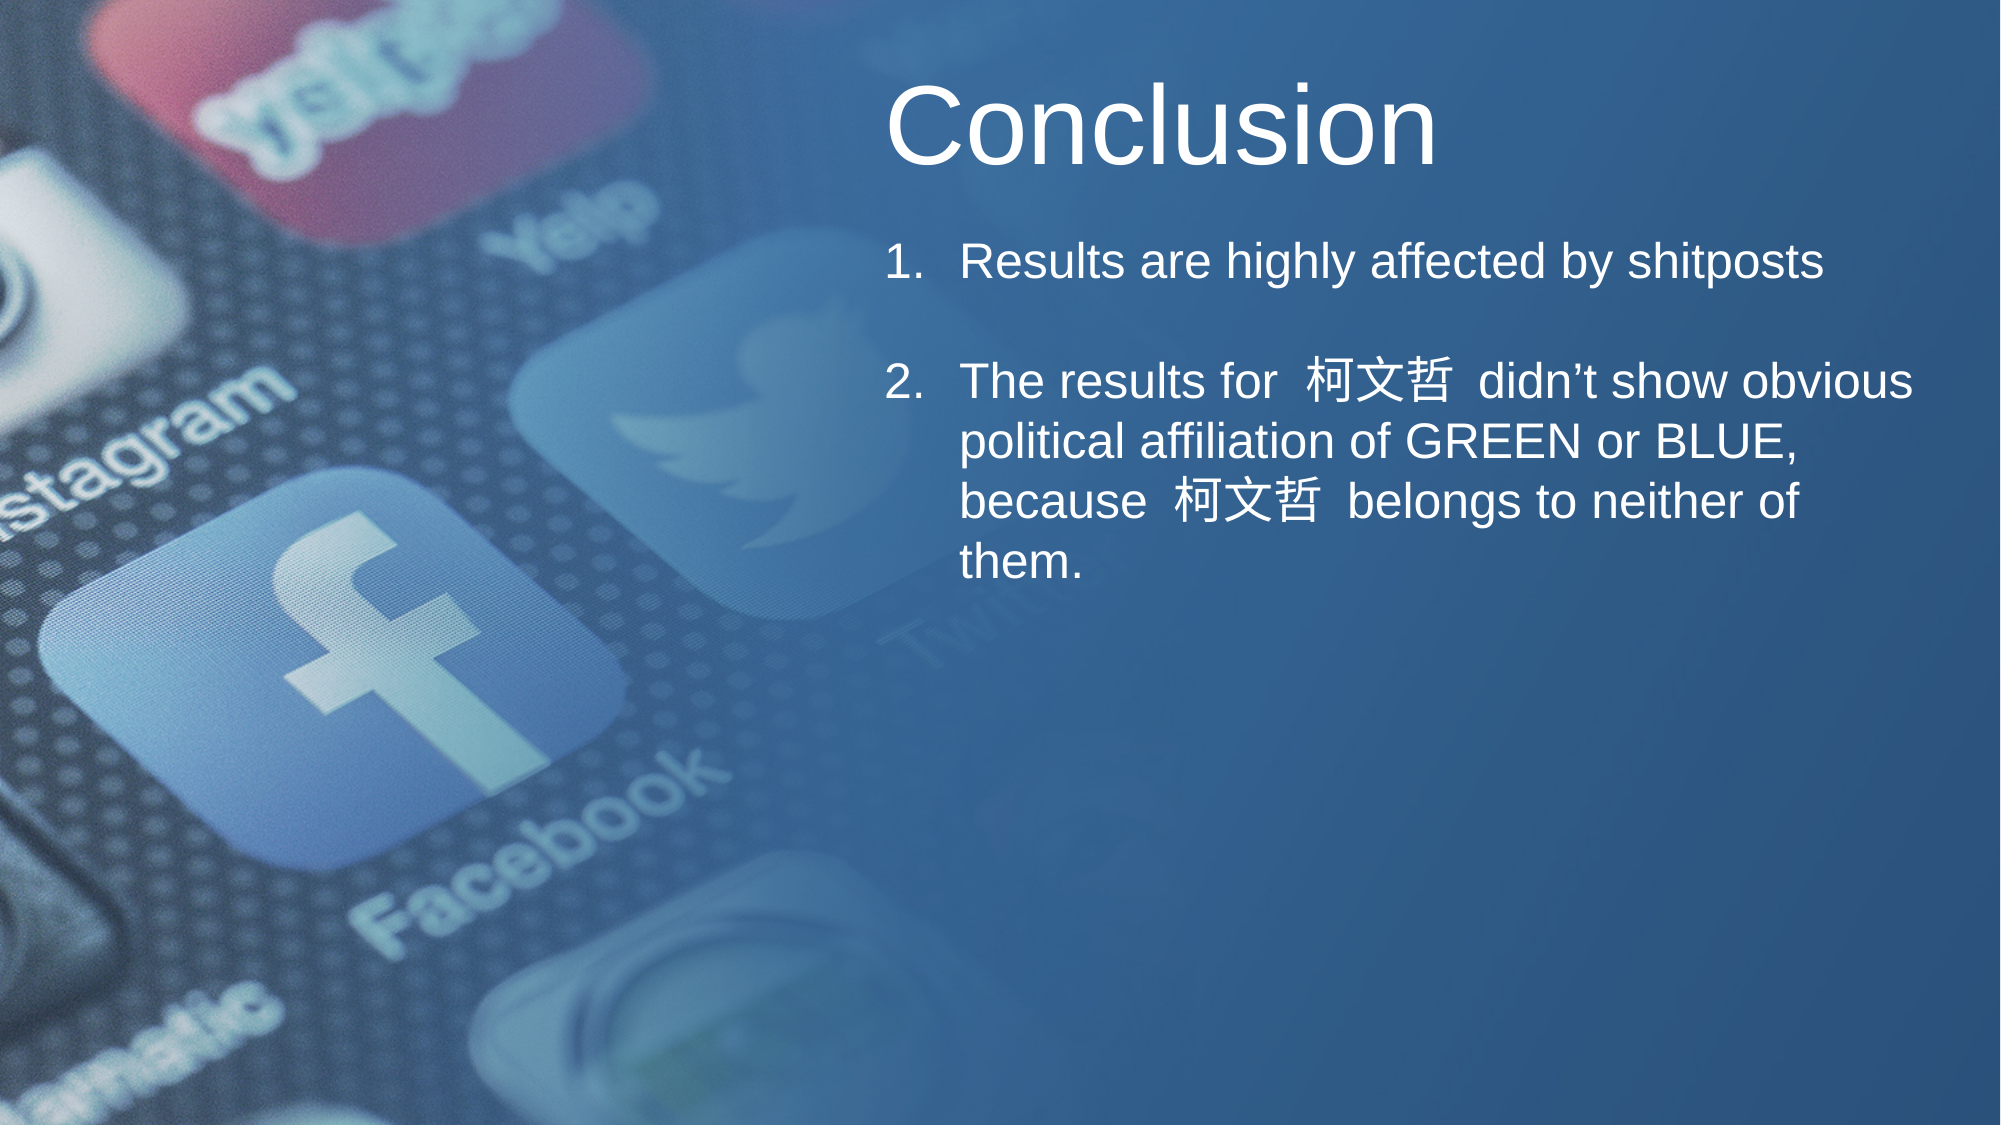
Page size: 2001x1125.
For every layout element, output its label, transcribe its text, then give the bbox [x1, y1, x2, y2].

text_box Results are highly affected by shitposts The results for 柯文哲 didn’t show obvious political affiliation of GREEN or BLUE, because 柯文哲 belongs to neither of them. [869, 221, 1935, 596]
text_box Conclusion [869, 44, 1886, 195]
picture [0, 0, 2001, 1125]
